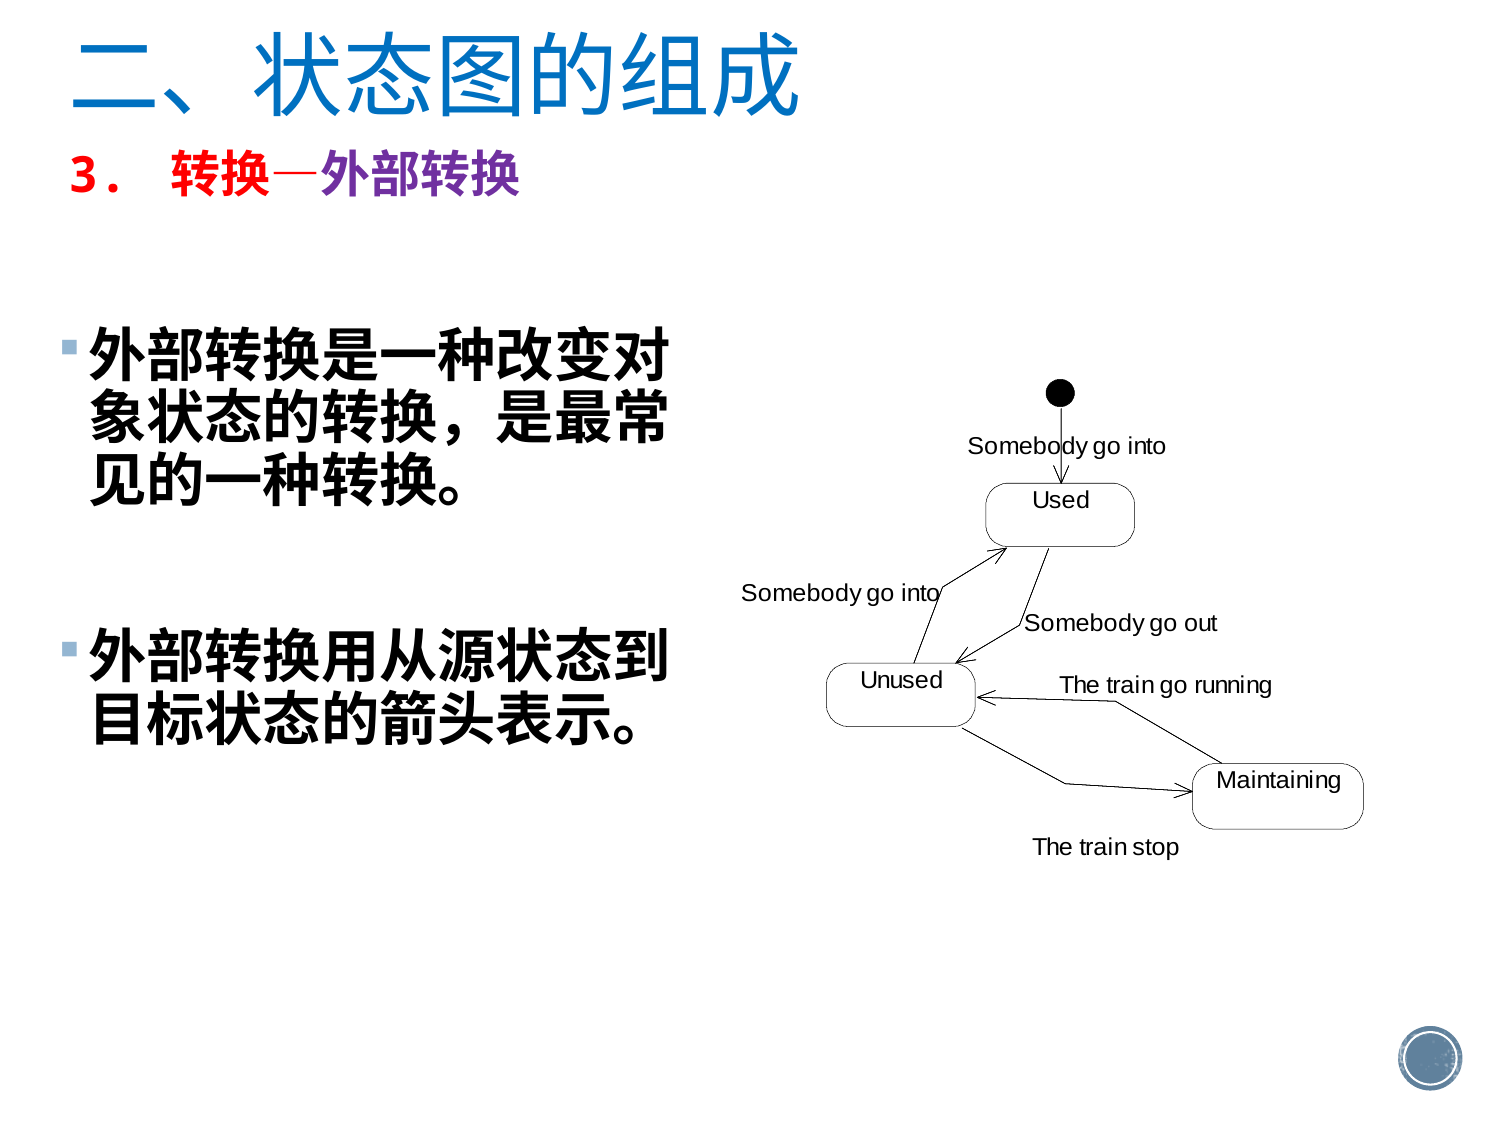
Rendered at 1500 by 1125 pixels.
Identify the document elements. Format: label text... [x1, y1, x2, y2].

text_box 3. 转换—外部转换 [53, 135, 1093, 205]
text_box 二、状态图的组成 [53, 21, 1329, 139]
list 外部转换是一种改变对象状态的转换，是最常见的一种转换。 外部转换用从源状态到目标状态的箭头表示。 [43, 318, 706, 953]
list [709, 358, 1417, 885]
